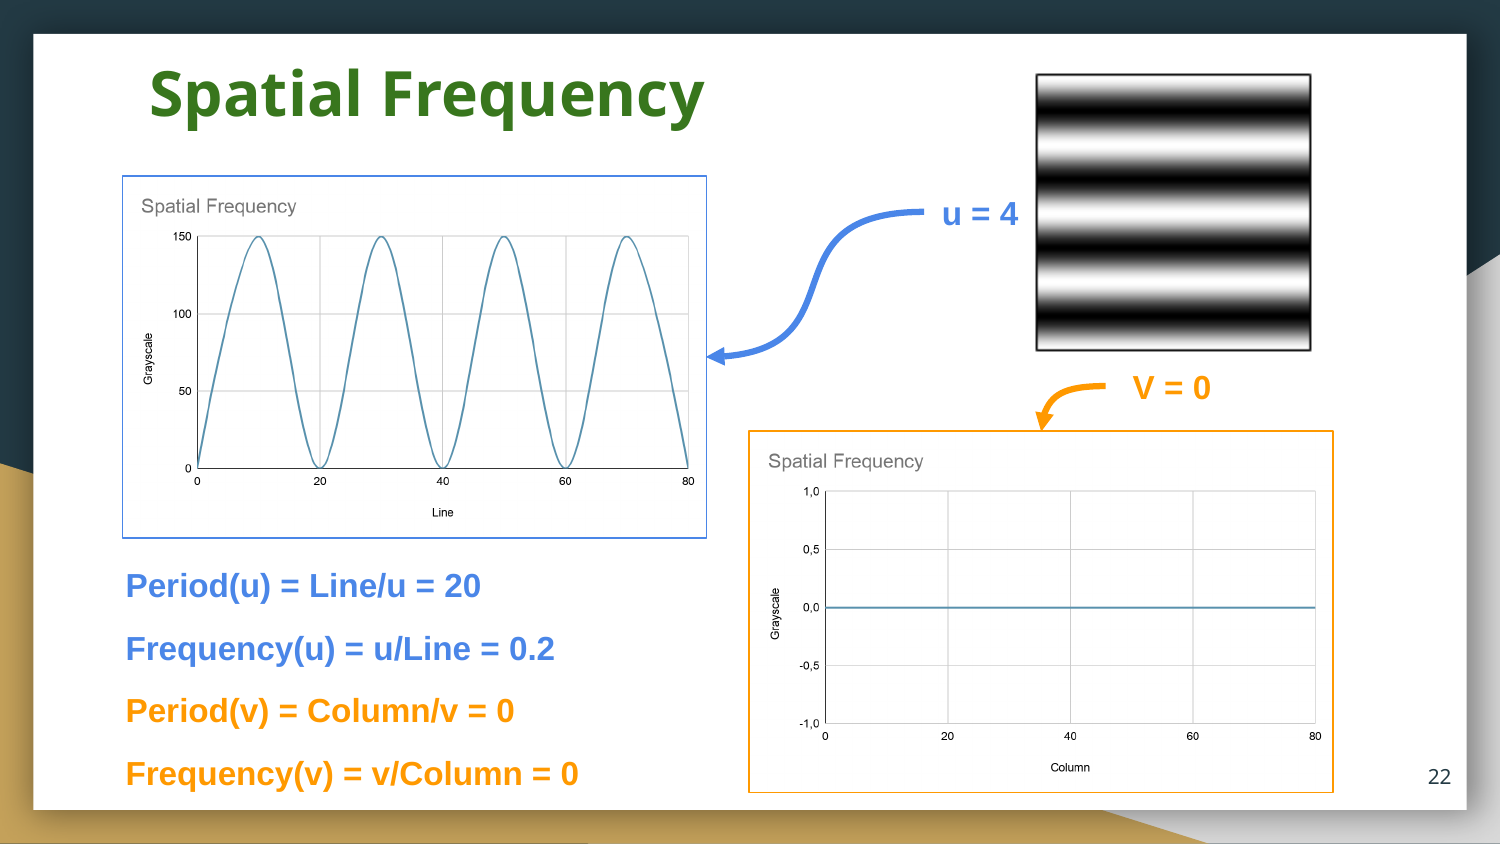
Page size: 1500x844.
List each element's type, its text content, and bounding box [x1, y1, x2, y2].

title Spatial Frequency [134, 38, 1366, 196]
text_box Frequency(v) = v/Column = 0 [110, 737, 655, 807]
text_box V = 0 [1105, 372, 1239, 421]
picture [122, 176, 706, 538]
slide_number ‹#› [1376, 745, 1467, 810]
text_box Frequency(u) = u/Line = 0.2 [110, 612, 592, 674]
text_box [705, 212, 925, 358]
picture [749, 431, 1333, 792]
text_box Period(u) = Line/u = 20 [110, 549, 592, 612]
text_box u = 4 [924, 176, 1017, 247]
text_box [1040, 386, 1106, 432]
text_box Period(v) = Column/v = 0 [110, 674, 592, 737]
picture [1022, 60, 1322, 364]
